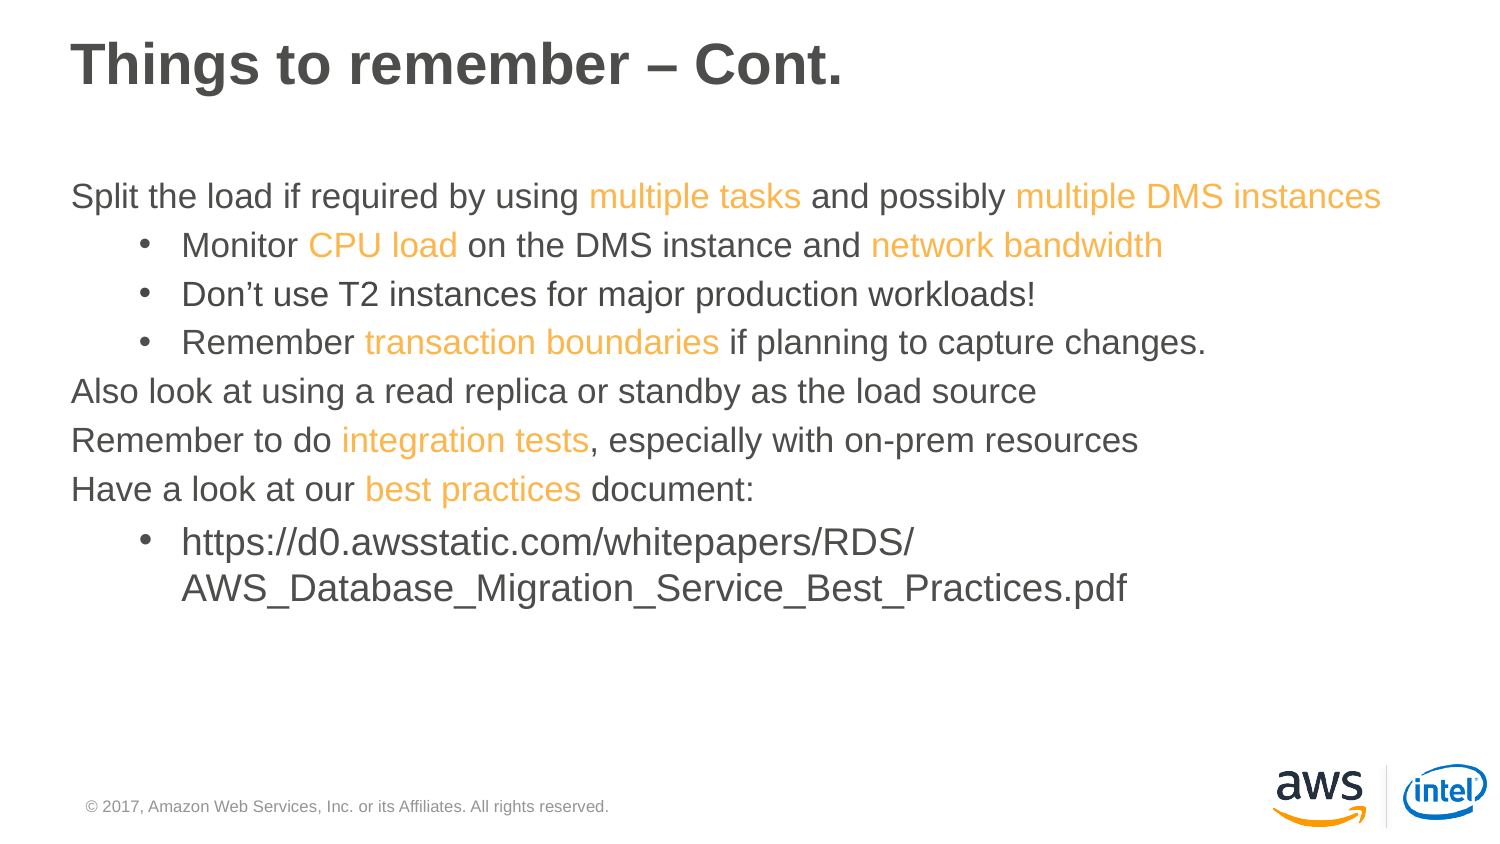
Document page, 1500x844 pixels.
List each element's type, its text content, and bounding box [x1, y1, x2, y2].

picture [1403, 764, 1487, 820]
title Things to remember – Cont. [55, 18, 1402, 109]
picture [1273, 771, 1366, 827]
list Split the load if required by using multiple tasks and possibly multiple DMS instances Monitor CPU load on the DMS instance and network bandwidth Don’t use T2 instances for major production workloads! Remember transaction boundaries if planning to capture changes. Also look at using a read replica or standby as the load source Remember to do integration tests, especially with on-prem resources Have a look at our best practices document: https://d0.awsstatic.com/whitepapers/RDS/AWS_Database_Migration_Service_Best_Practices.pdf [55, 165, 1402, 749]
